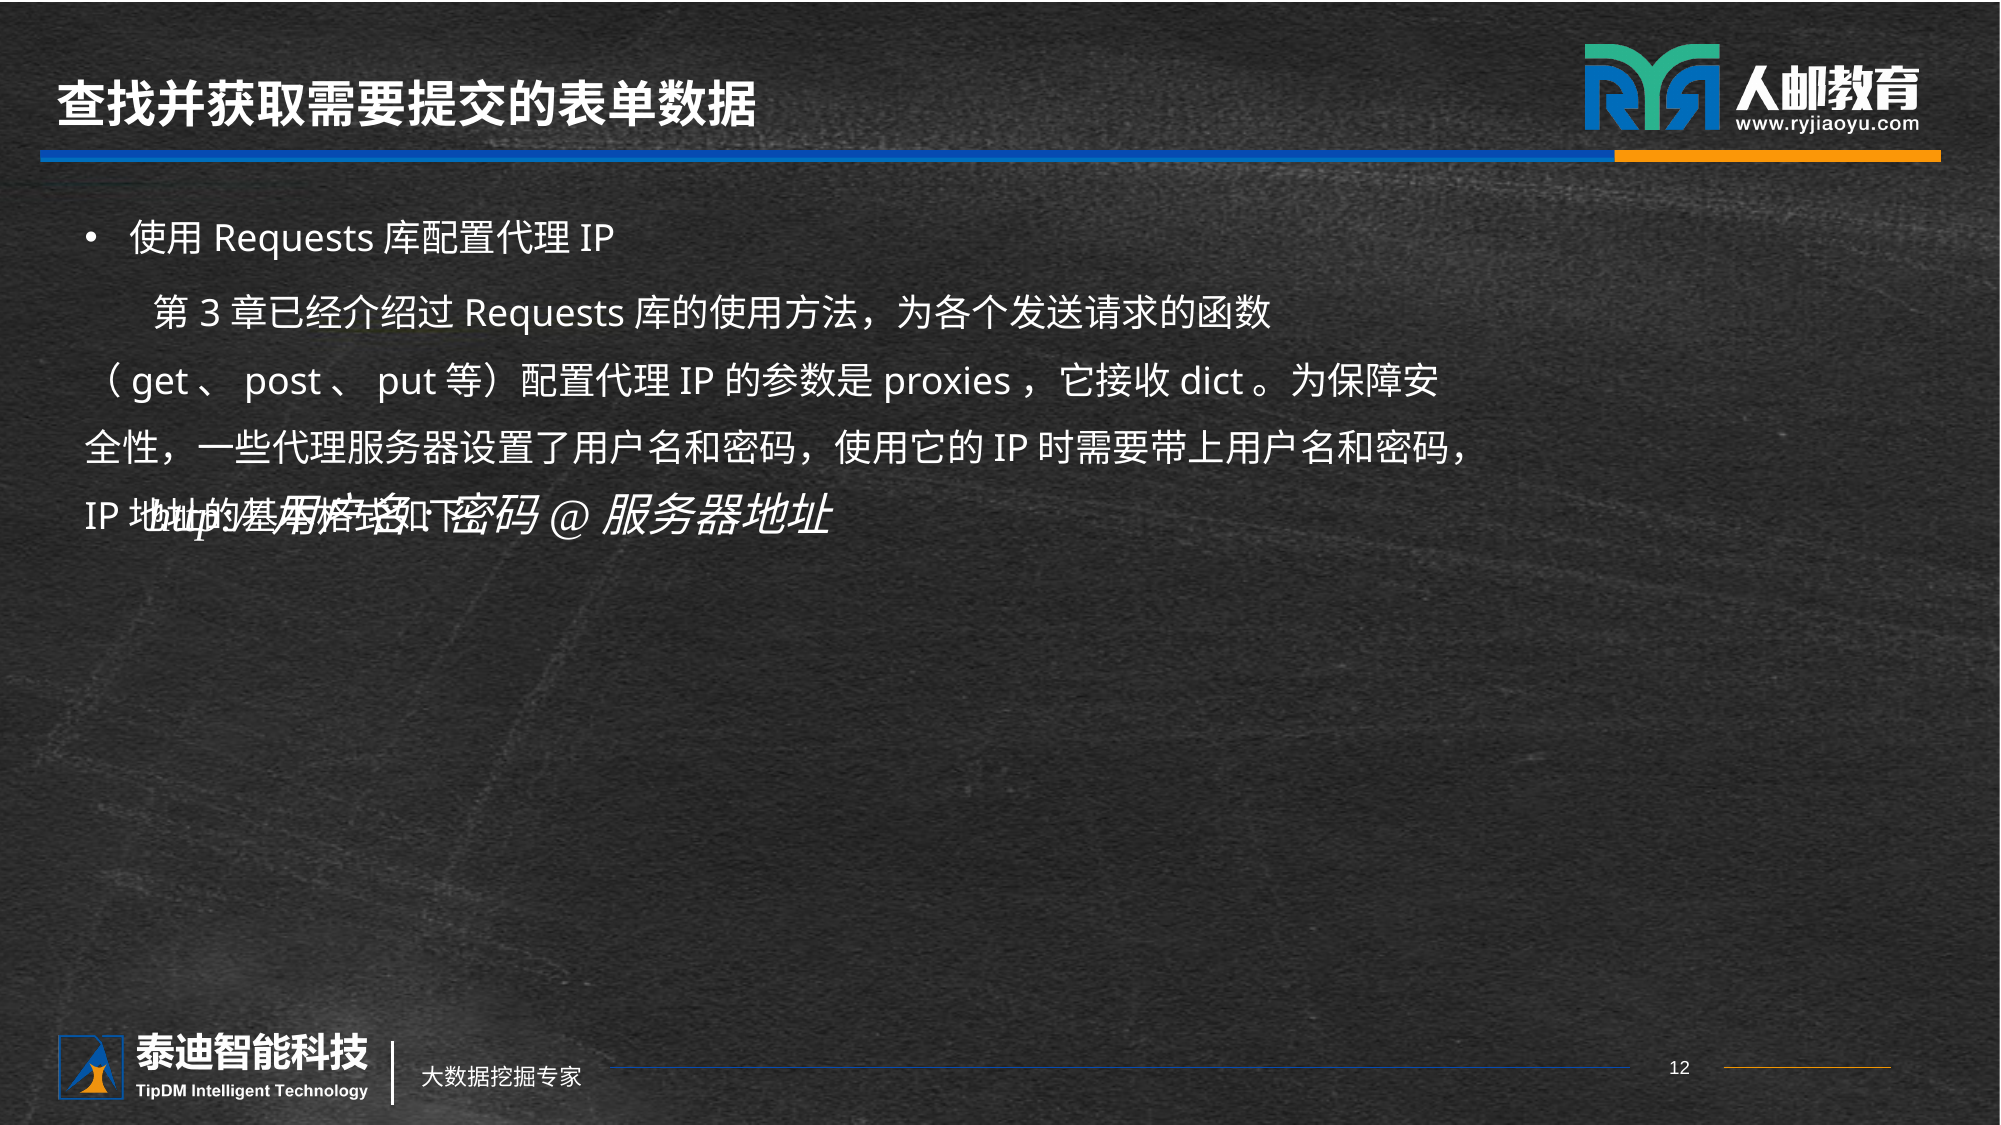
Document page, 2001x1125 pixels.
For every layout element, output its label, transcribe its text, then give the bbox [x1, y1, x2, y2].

picture [0, 2, 2000, 1125]
list 使用Requests库配置代理IP 第3章已经介绍过Requests库的使用方法，为各个发送请求的函数（get、post、put等）配置代理IP的参数是proxies，它接收dict。为保障安全性，一些代理服务器设置了用户名和密码，使用它的IP时需要带上用户名和密码，IP地址的基本格式如下。 [69, 184, 1487, 1003]
text_box http://用户名:密码@服务器地址 [75, 478, 1871, 548]
title 查找并获取需要提交的表单数据 [41, 58, 1842, 146]
